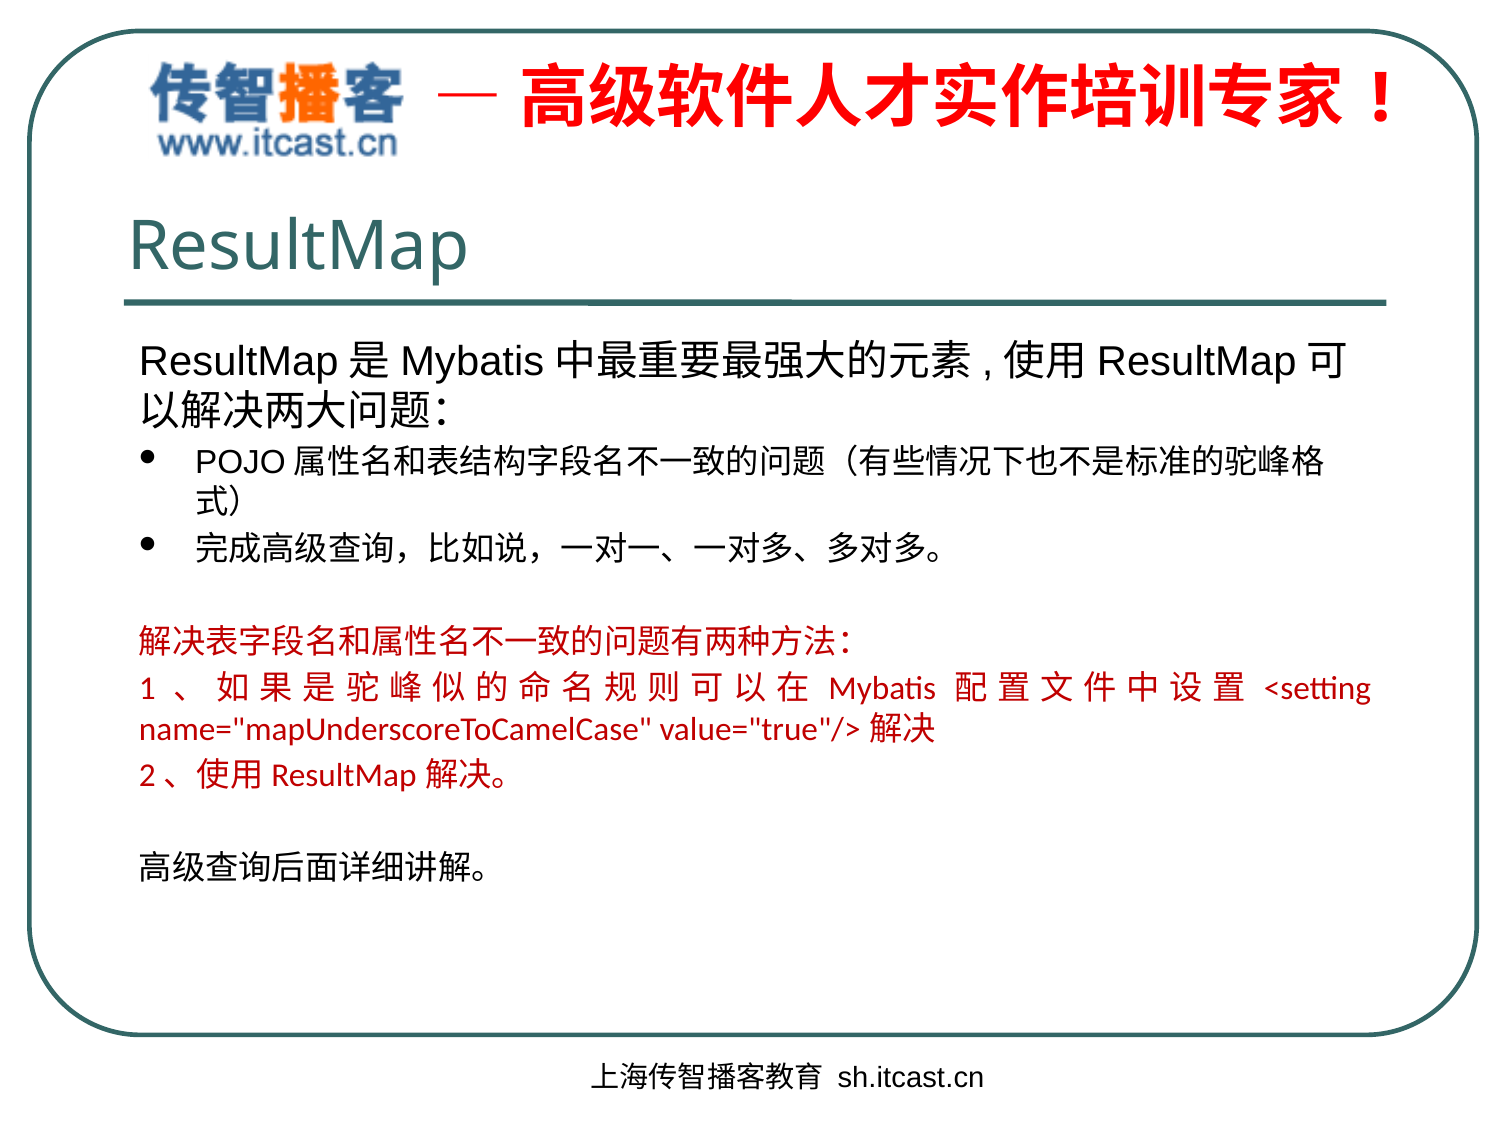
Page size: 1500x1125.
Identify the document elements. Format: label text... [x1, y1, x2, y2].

list ResultMap是Mybatis中最重要最强大的元素,使用ResultMap可以解决两大问题： POJO属性名和表结构字段名不一致的问题（有些情况下也不是标准的驼峰格式） 完成高级查询，比如说，一对一、一对多、多对多。 解决表字段名和属性名不一致的问题有两种方法： 1、如果是驼峰似的命名规则可以在Mybatis配置文件中设置<setting name="mapUnderscoreToCamelCase" value="true"/>解决 2、使用ResultMap解决。 高级查询后面详细讲解。 [123, 326, 1387, 999]
footer 上海传智播客教育 sh.itcast.cn [549, 1050, 1025, 1125]
title ResultMap [112, 54, 1375, 291]
